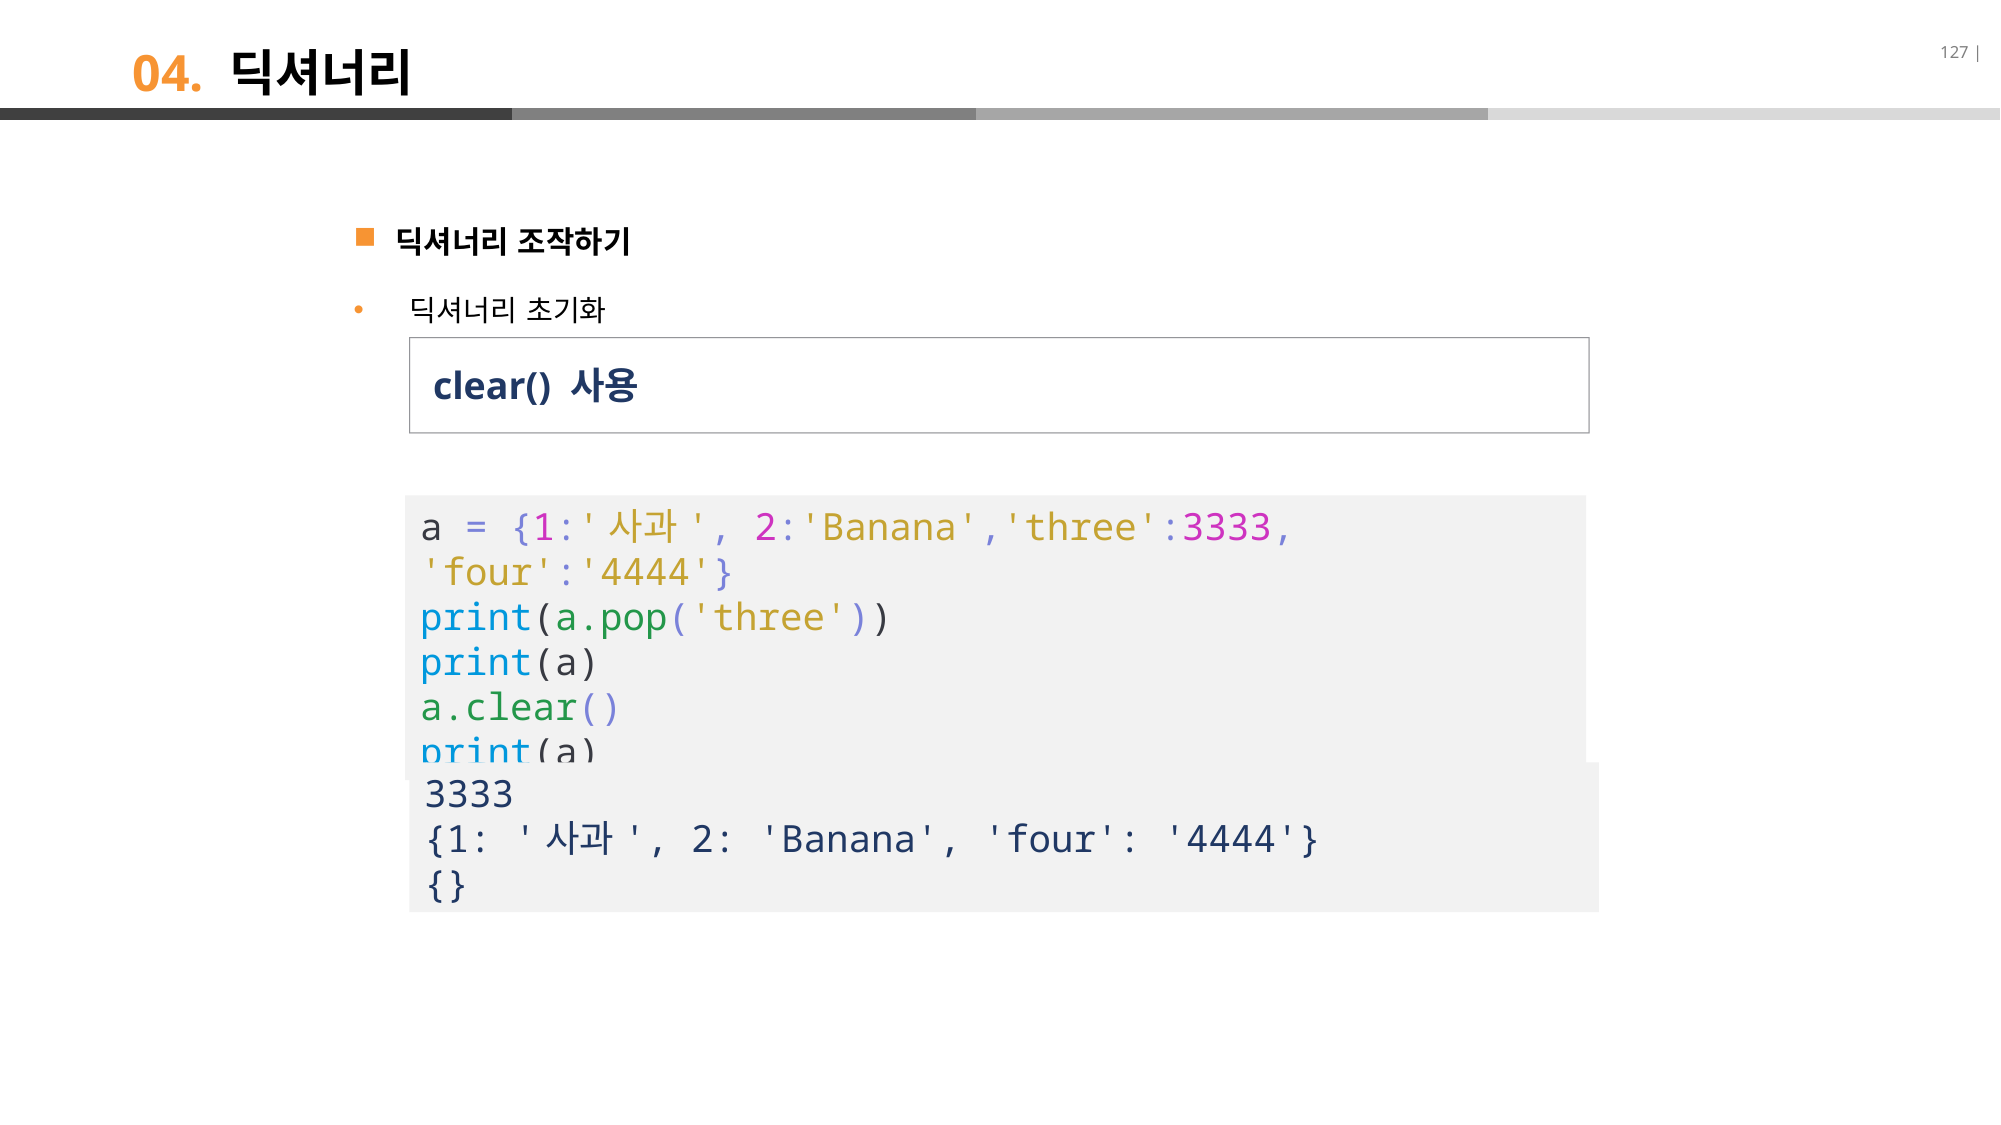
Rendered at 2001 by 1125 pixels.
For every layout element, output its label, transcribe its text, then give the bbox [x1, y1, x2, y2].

slide_number 127 | [1839, 14, 1998, 92]
list 딕셔너리 조작하기 [338, 196, 1686, 268]
title 04. 딕셔너리 [117, 30, 1712, 121]
text_box a = {1:'사과', 2:'Banana','three':3333, 'four':'4444'} print(a.pop('three')) print(a) a.clear() print(a) [405, 495, 1587, 781]
text_box 3333 {1: '사과', 2: 'Banana', 'four': '4444'} {} [409, 762, 1599, 913]
text_box 딕셔너리 초기화 [338, 267, 1615, 338]
picture [409, 337, 1591, 436]
